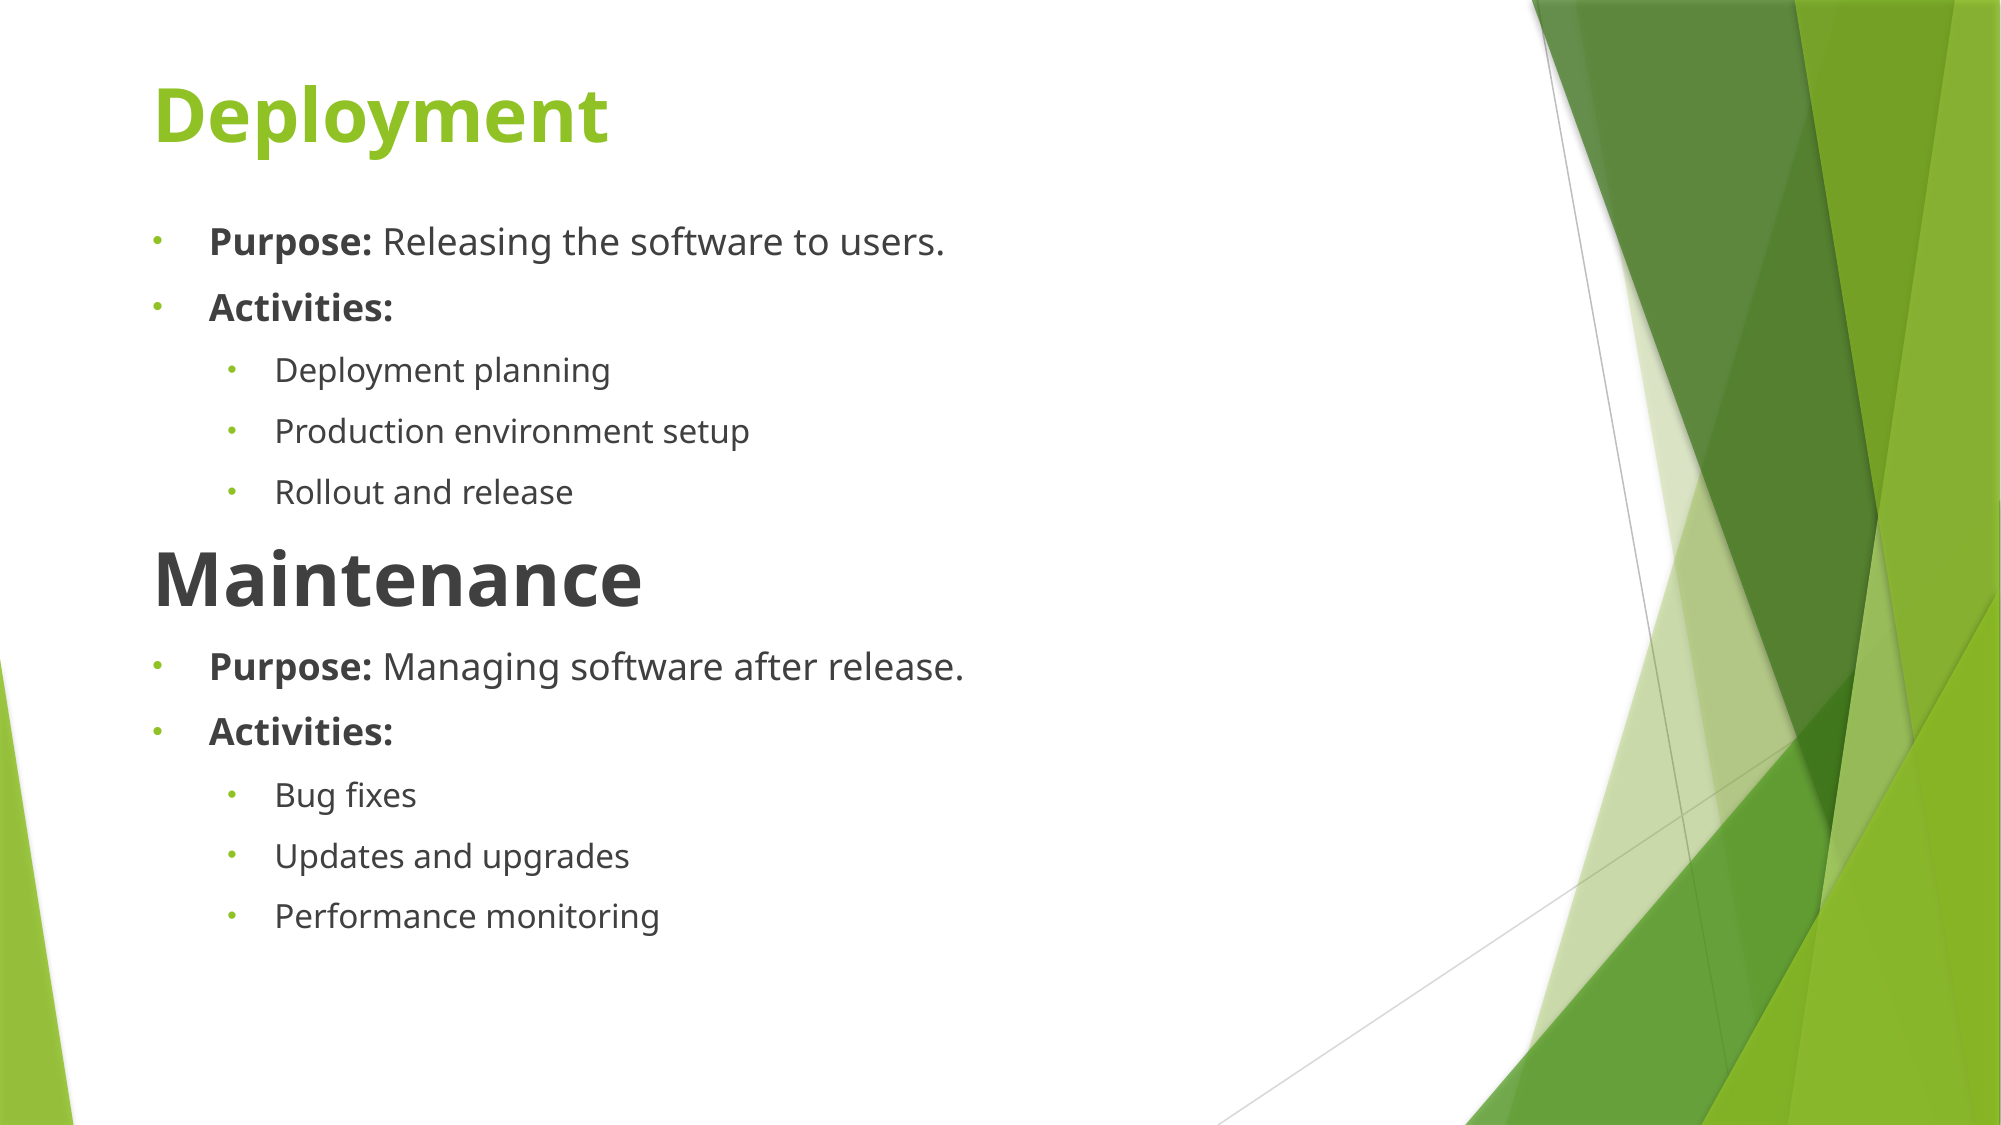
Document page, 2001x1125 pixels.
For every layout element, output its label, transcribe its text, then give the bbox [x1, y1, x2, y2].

list Purpose: Releasing the software to users. Activities: Deployment planning Production environment setup Rollout and release Maintenance Purpose: Managing software after release. Activities: Bug fixes Updates and upgrades Performance monitoring [137, 210, 1863, 1014]
title Deployment [137, 59, 1863, 210]
